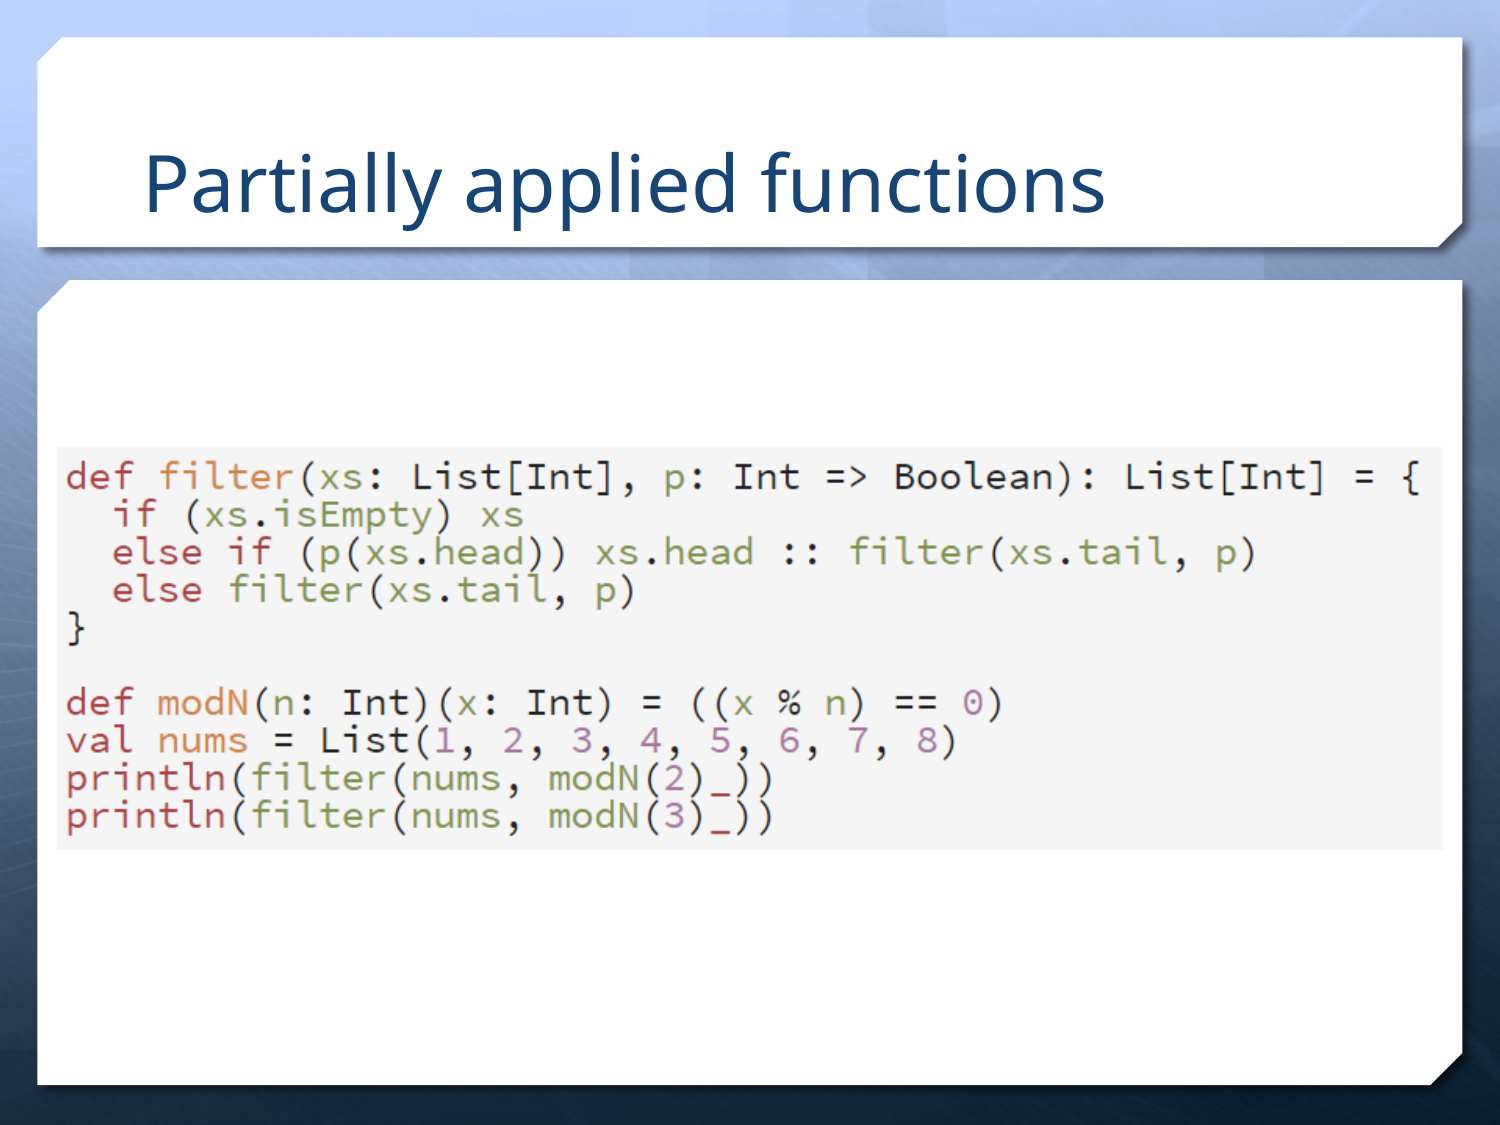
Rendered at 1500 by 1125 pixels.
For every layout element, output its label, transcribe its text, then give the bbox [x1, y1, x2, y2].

picture [57, 447, 1443, 850]
title Partially applied functions [127, 48, 1372, 236]
